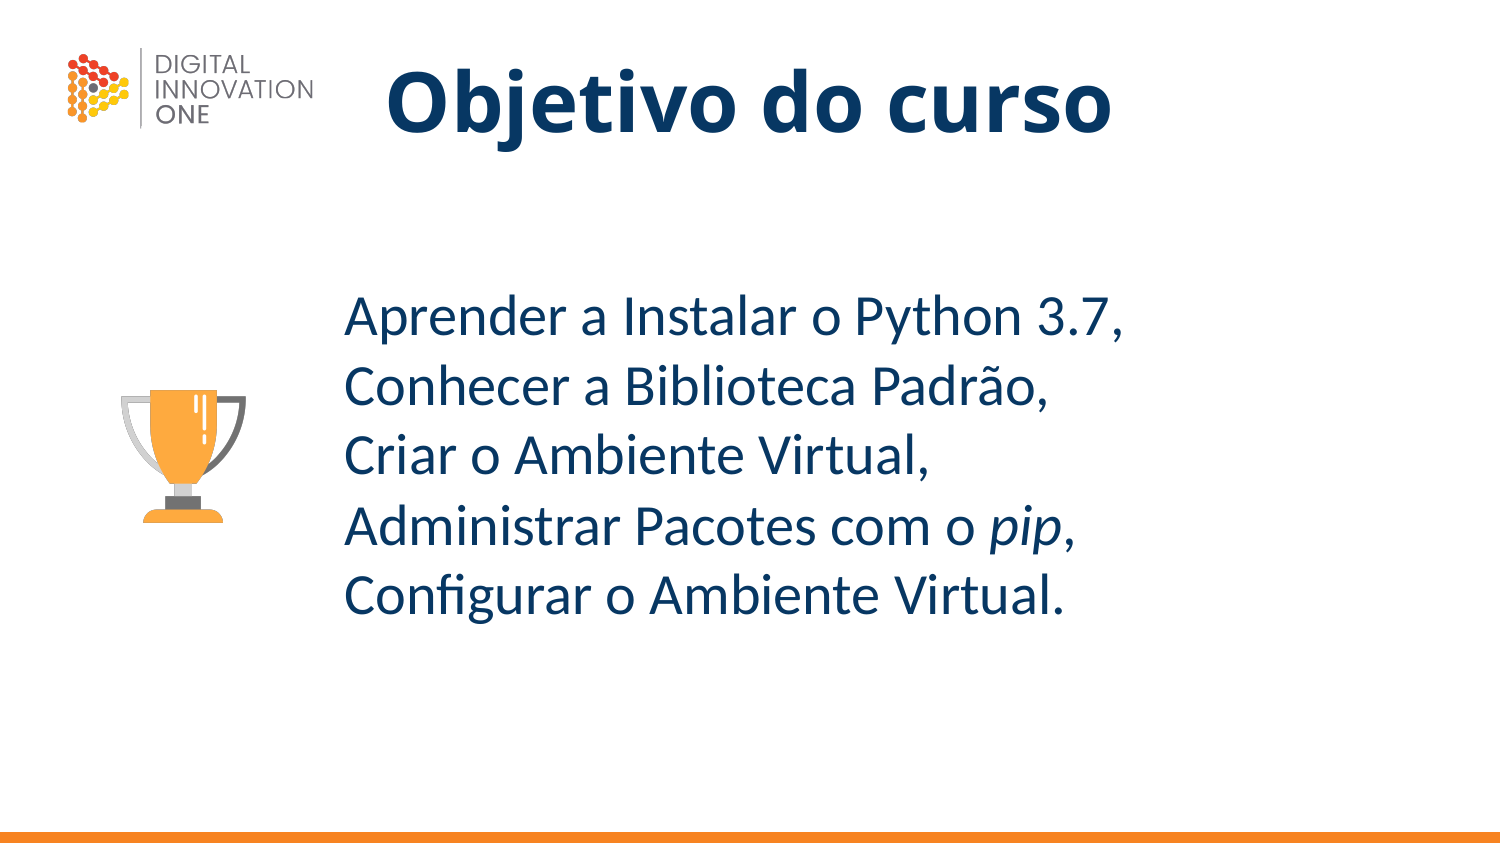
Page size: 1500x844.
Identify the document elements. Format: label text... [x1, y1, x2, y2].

subtitle Aprender a Instalar o Python 3.7, Conhecer a Biblioteca Padrão, Criar o Ambiente Virtual, Administrar Pacotes com o pip, Configurar o Ambiente Virtual. [329, 308, 1293, 665]
subtitle Objetivo do curso [51, 50, 1449, 148]
picture [50, 39, 331, 138]
text_box [0, 832, 1500, 843]
picture [76, 349, 290, 563]
